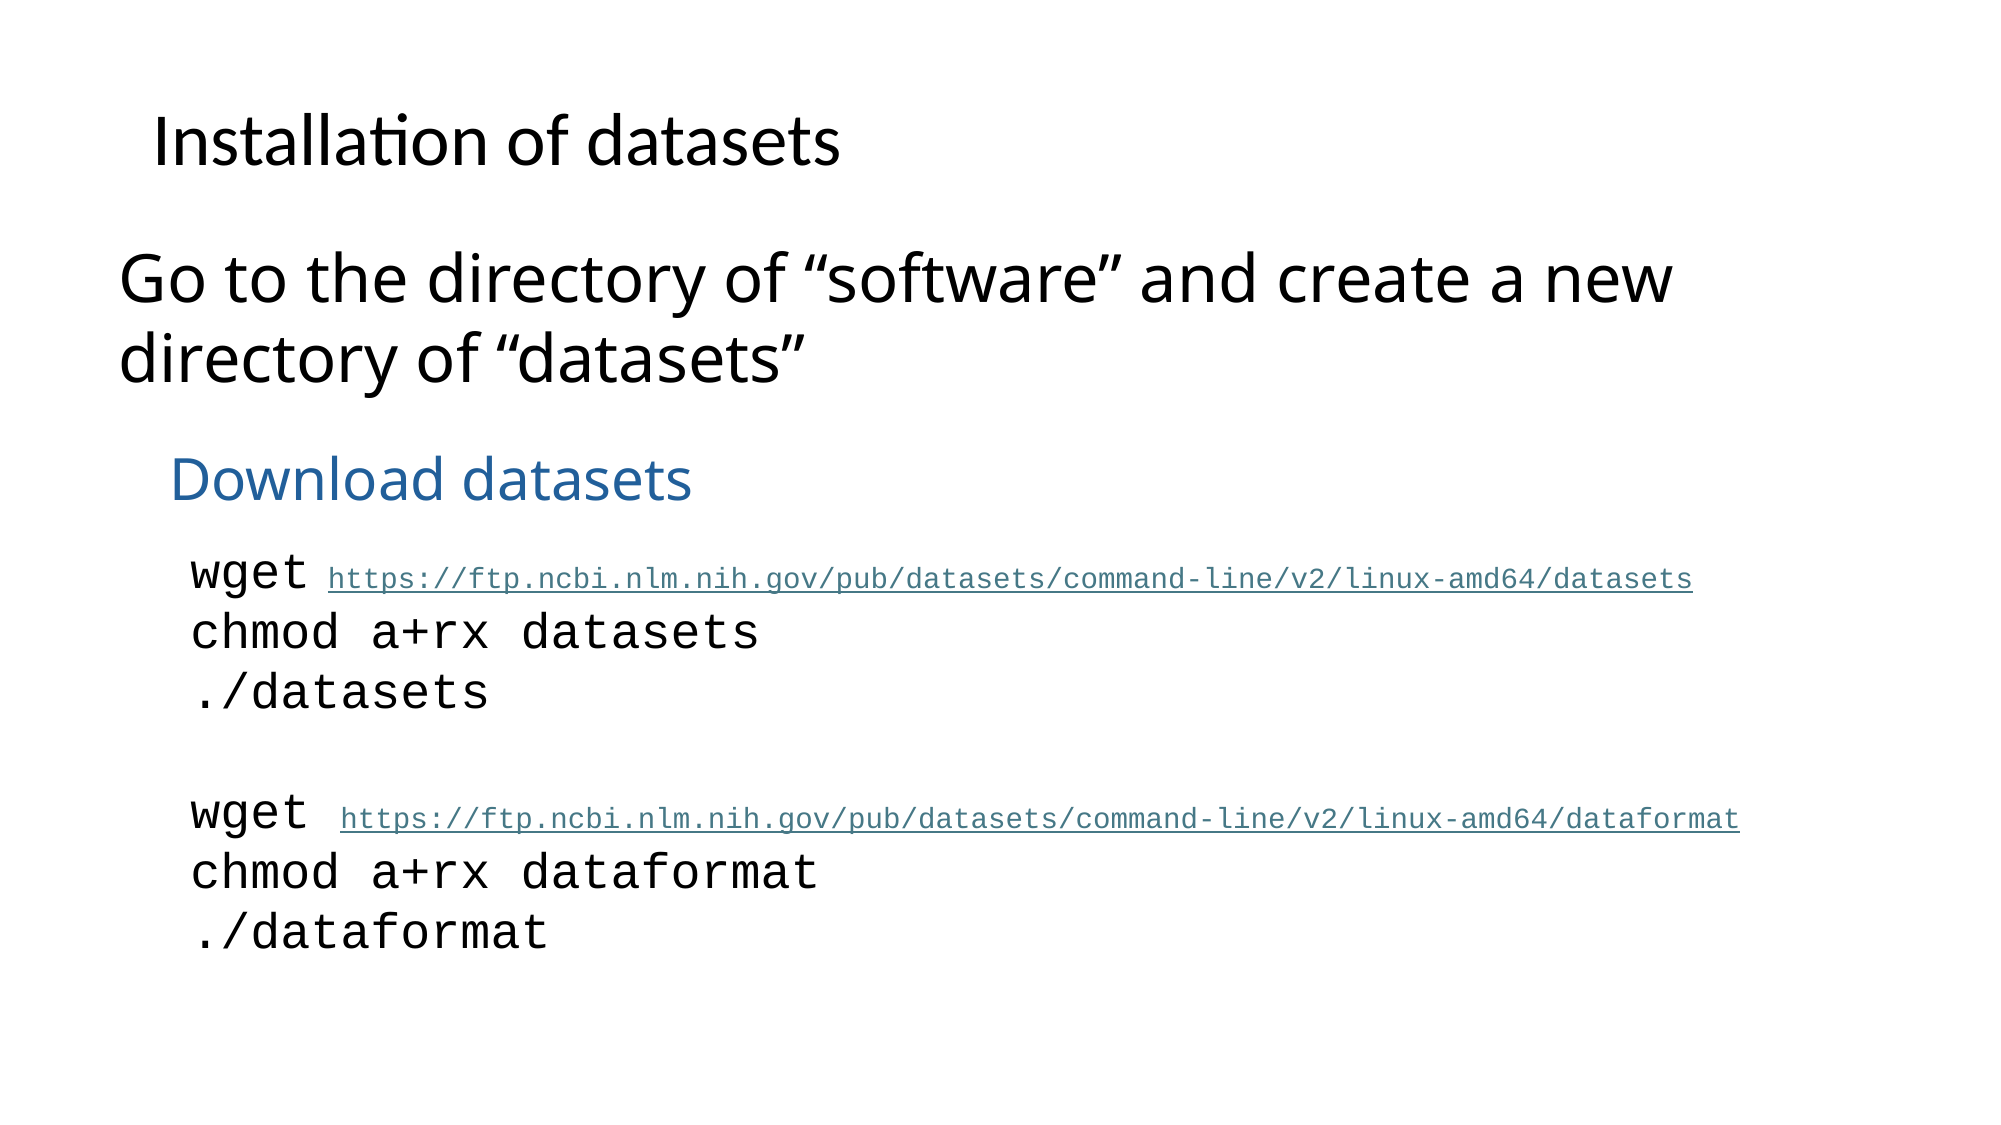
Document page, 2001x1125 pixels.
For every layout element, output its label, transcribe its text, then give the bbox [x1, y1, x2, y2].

title Installation of datasets [137, 80, 1863, 202]
text_box wget https://ftp.ncbi.nlm.nih.gov/pub/datasets/command-line/v2/linux-amd64/datasets chmod a+rx datasets ./datasets wget https://ftp.ncbi.nlm.nih.gov/pub/datasets/command-line/v2/linux-amd64/dataformat chmod a+rx dataformat ./dataformat [175, 530, 1756, 966]
text_box Go to the directory of “software” and create a new directory of “datasets” [103, 228, 1778, 403]
text_box Download datasets [154, 434, 709, 520]
